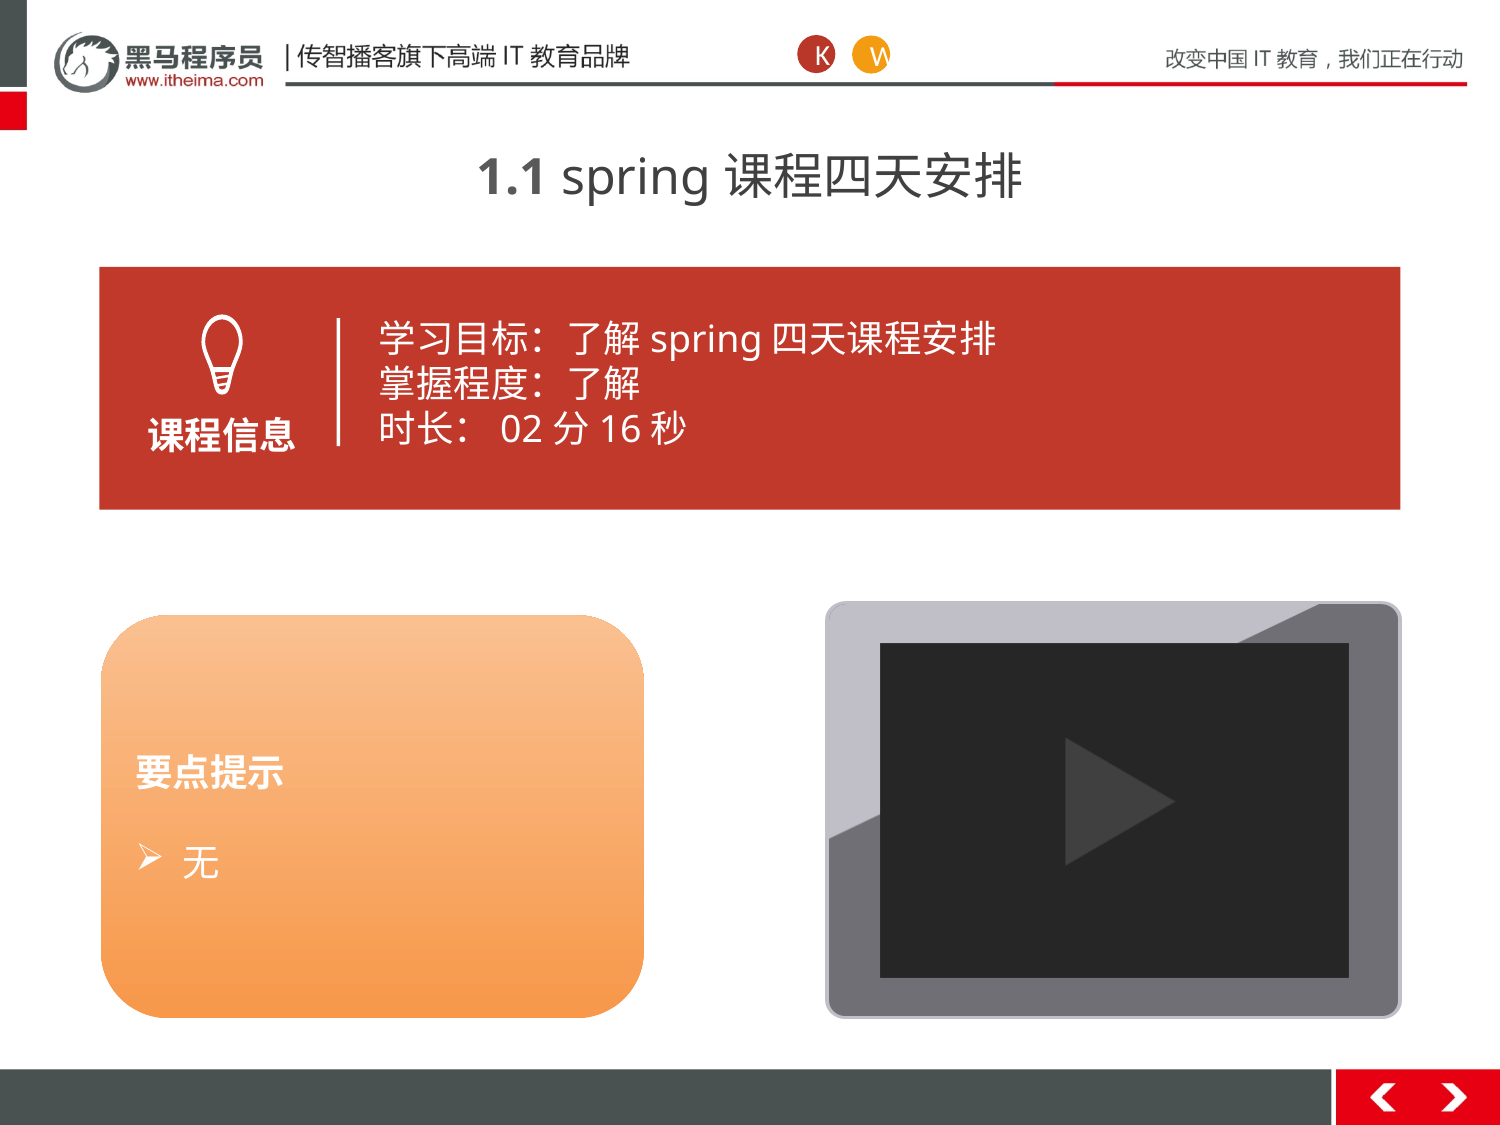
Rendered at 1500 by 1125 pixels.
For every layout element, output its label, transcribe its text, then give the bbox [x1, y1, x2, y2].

text_box [97, 265, 1402, 512]
picture [0, 209, 1500, 1125]
text_box W [850, 33, 893, 76]
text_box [130, 314, 314, 466]
picture [0, 0, 1500, 137]
text_box [335, 316, 342, 448]
text_box 要点提示 无 [100, 615, 644, 1019]
text_box K [795, 32, 838, 76]
title 1.1 spring课程四天安排 [0, 137, 1500, 209]
text_box 学习目标：了解spring四天课程安排 掌握程度：了解 时长：02分16秒 [364, 307, 1353, 458]
